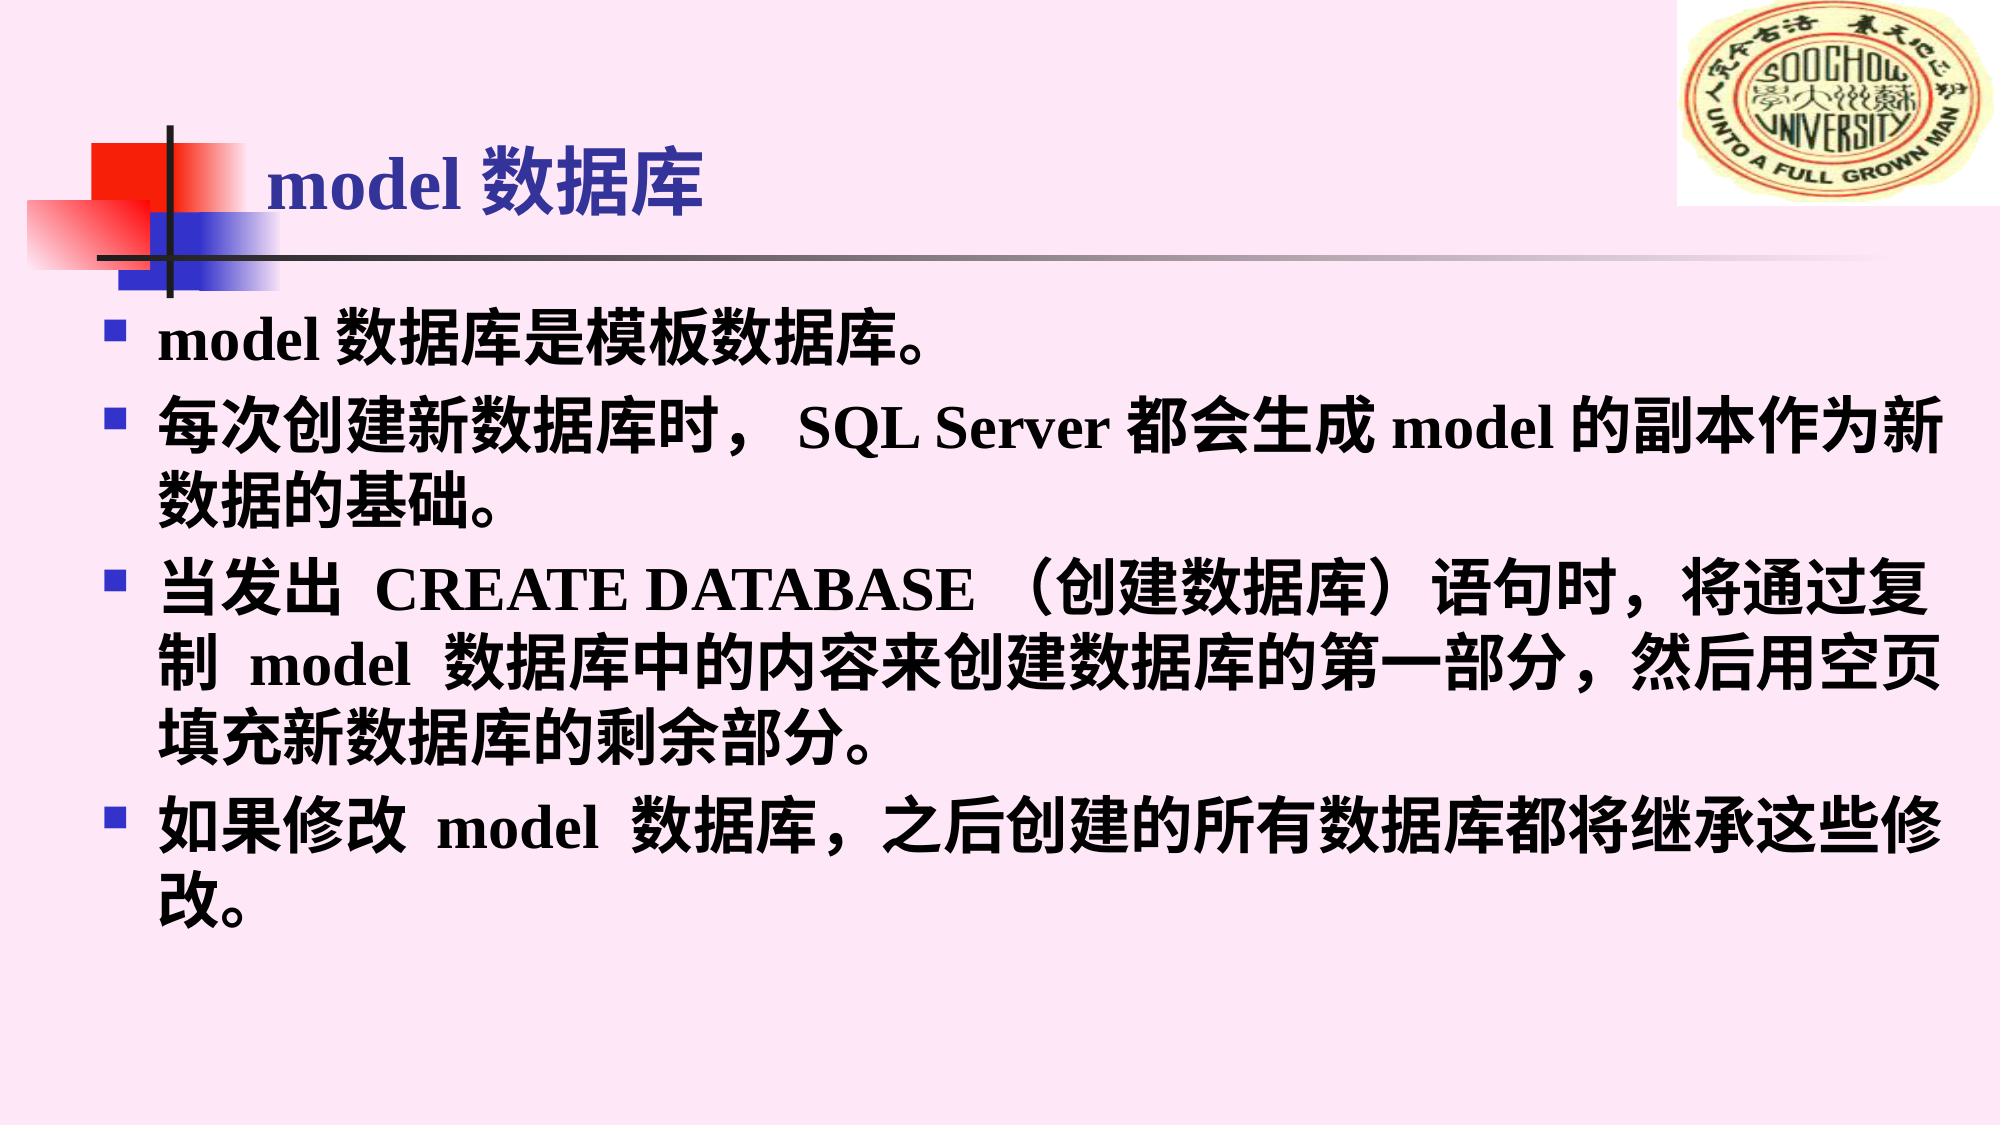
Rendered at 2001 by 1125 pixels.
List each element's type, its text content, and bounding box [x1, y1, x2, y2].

title model数据库 [251, 101, 1957, 232]
list model数据库是模板数据库。 每次创建新数据库时，SQL Server都会生成model的副本作为新数据的基础。 当发出 CREATE DATABASE（创建数据库）语句时，将通过复制 model 数据库中的内容来创建数据库的第一部分，然后用空页填充新数据库的剩余部分。 如果修改 model 数据库，之后创建的所有数据库都将继承这些修改。 [86, 290, 1961, 1013]
picture [1677, 0, 2000, 206]
